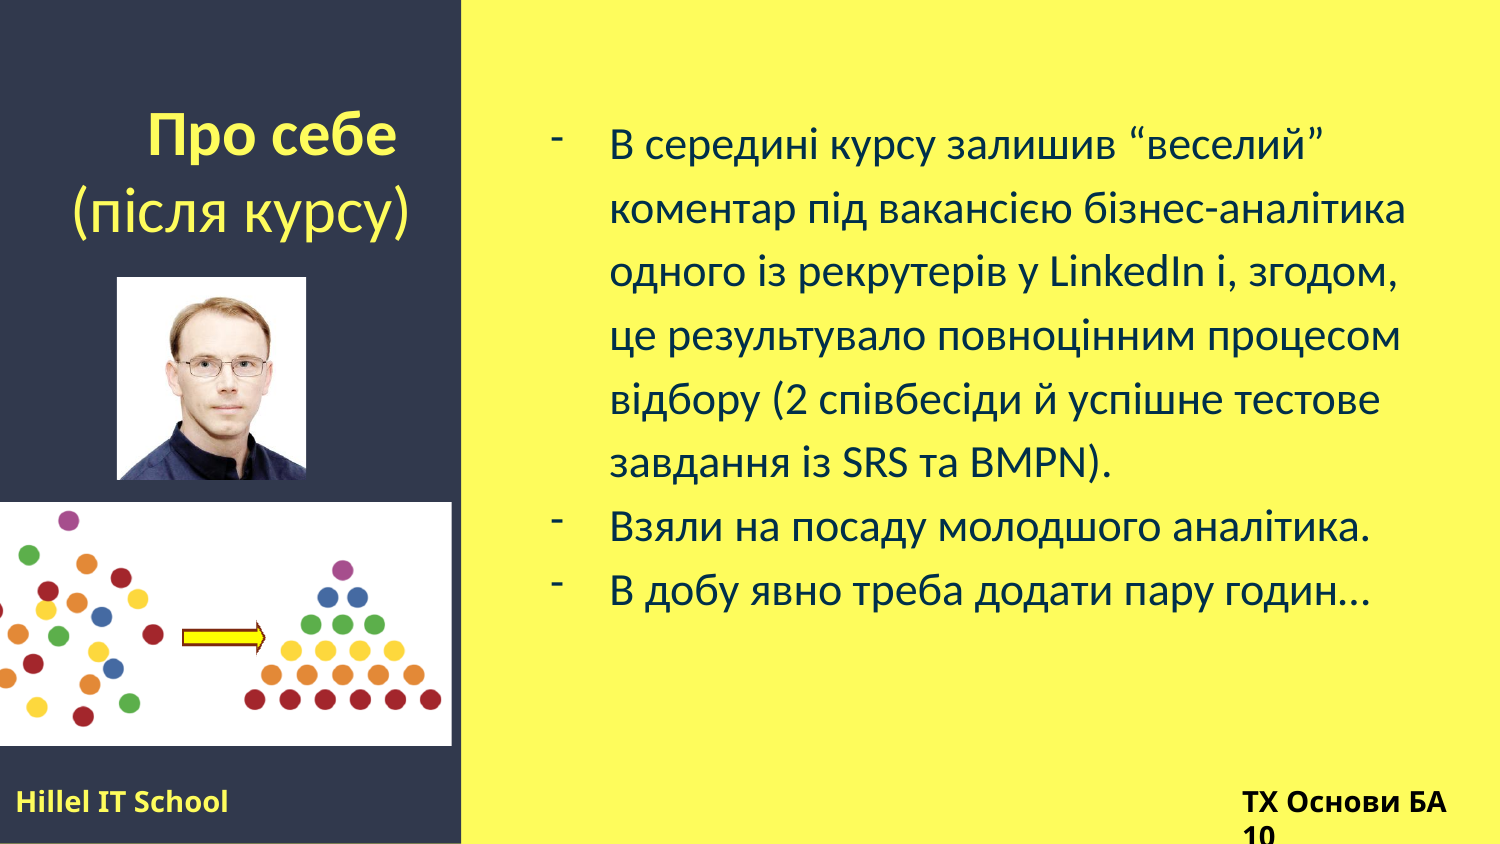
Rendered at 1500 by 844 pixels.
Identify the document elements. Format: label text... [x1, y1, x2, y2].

picture [116, 277, 307, 480]
title Про себе (після курсу) [0, 75, 428, 278]
text_box TХ Основи БА 10 [1226, 768, 1500, 844]
text_box Hillel IT School [0, 768, 254, 834]
picture [0, 502, 452, 746]
list В середині курсу залишив “веселий” коментар під вакансією бізнес-аналітика одного із рекрутерів у LinkedIn і, згодом, це результувало повноцінним процесом відбору (2 співбесіди й успішне тестове завдання із SRS та BMPN). Взяли на посаду молодшого аналітика. В добу явно треба додати пару годин… [522, 90, 1457, 754]
